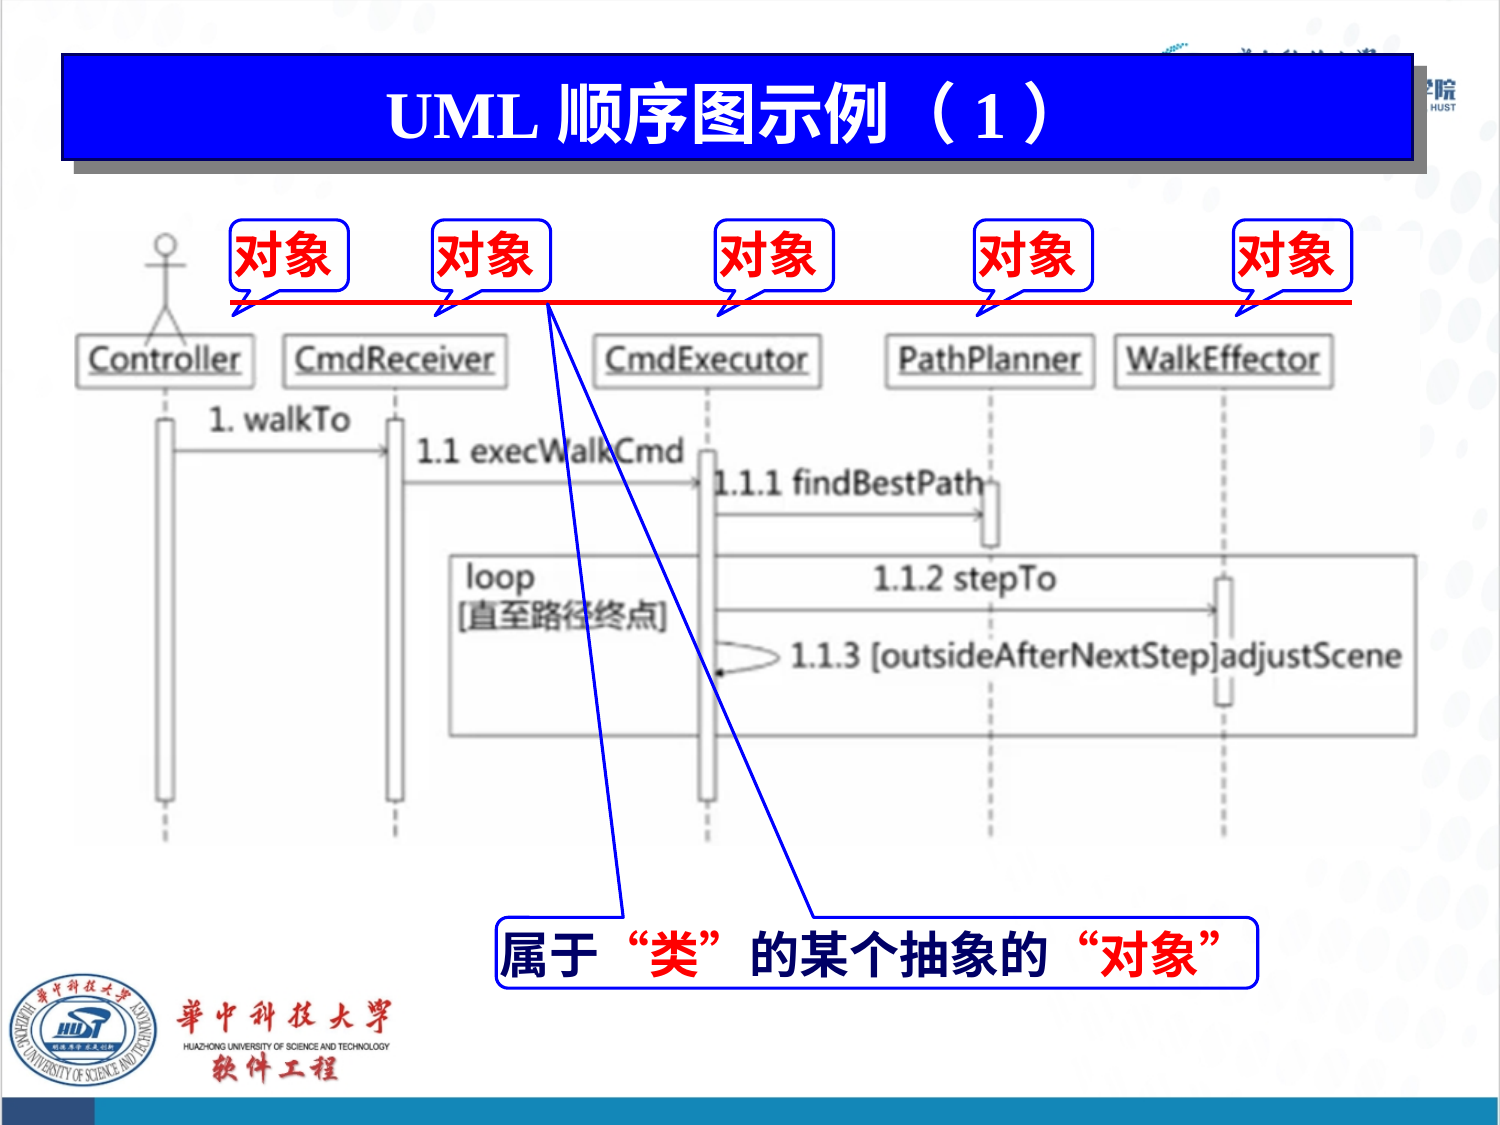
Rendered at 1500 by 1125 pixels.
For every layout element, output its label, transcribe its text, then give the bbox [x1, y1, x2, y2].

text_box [229, 219, 1353, 291]
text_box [229, 302, 1353, 989]
title UML顺序图示例（1） [61, 53, 1414, 161]
picture [0, 0, 1500, 1125]
